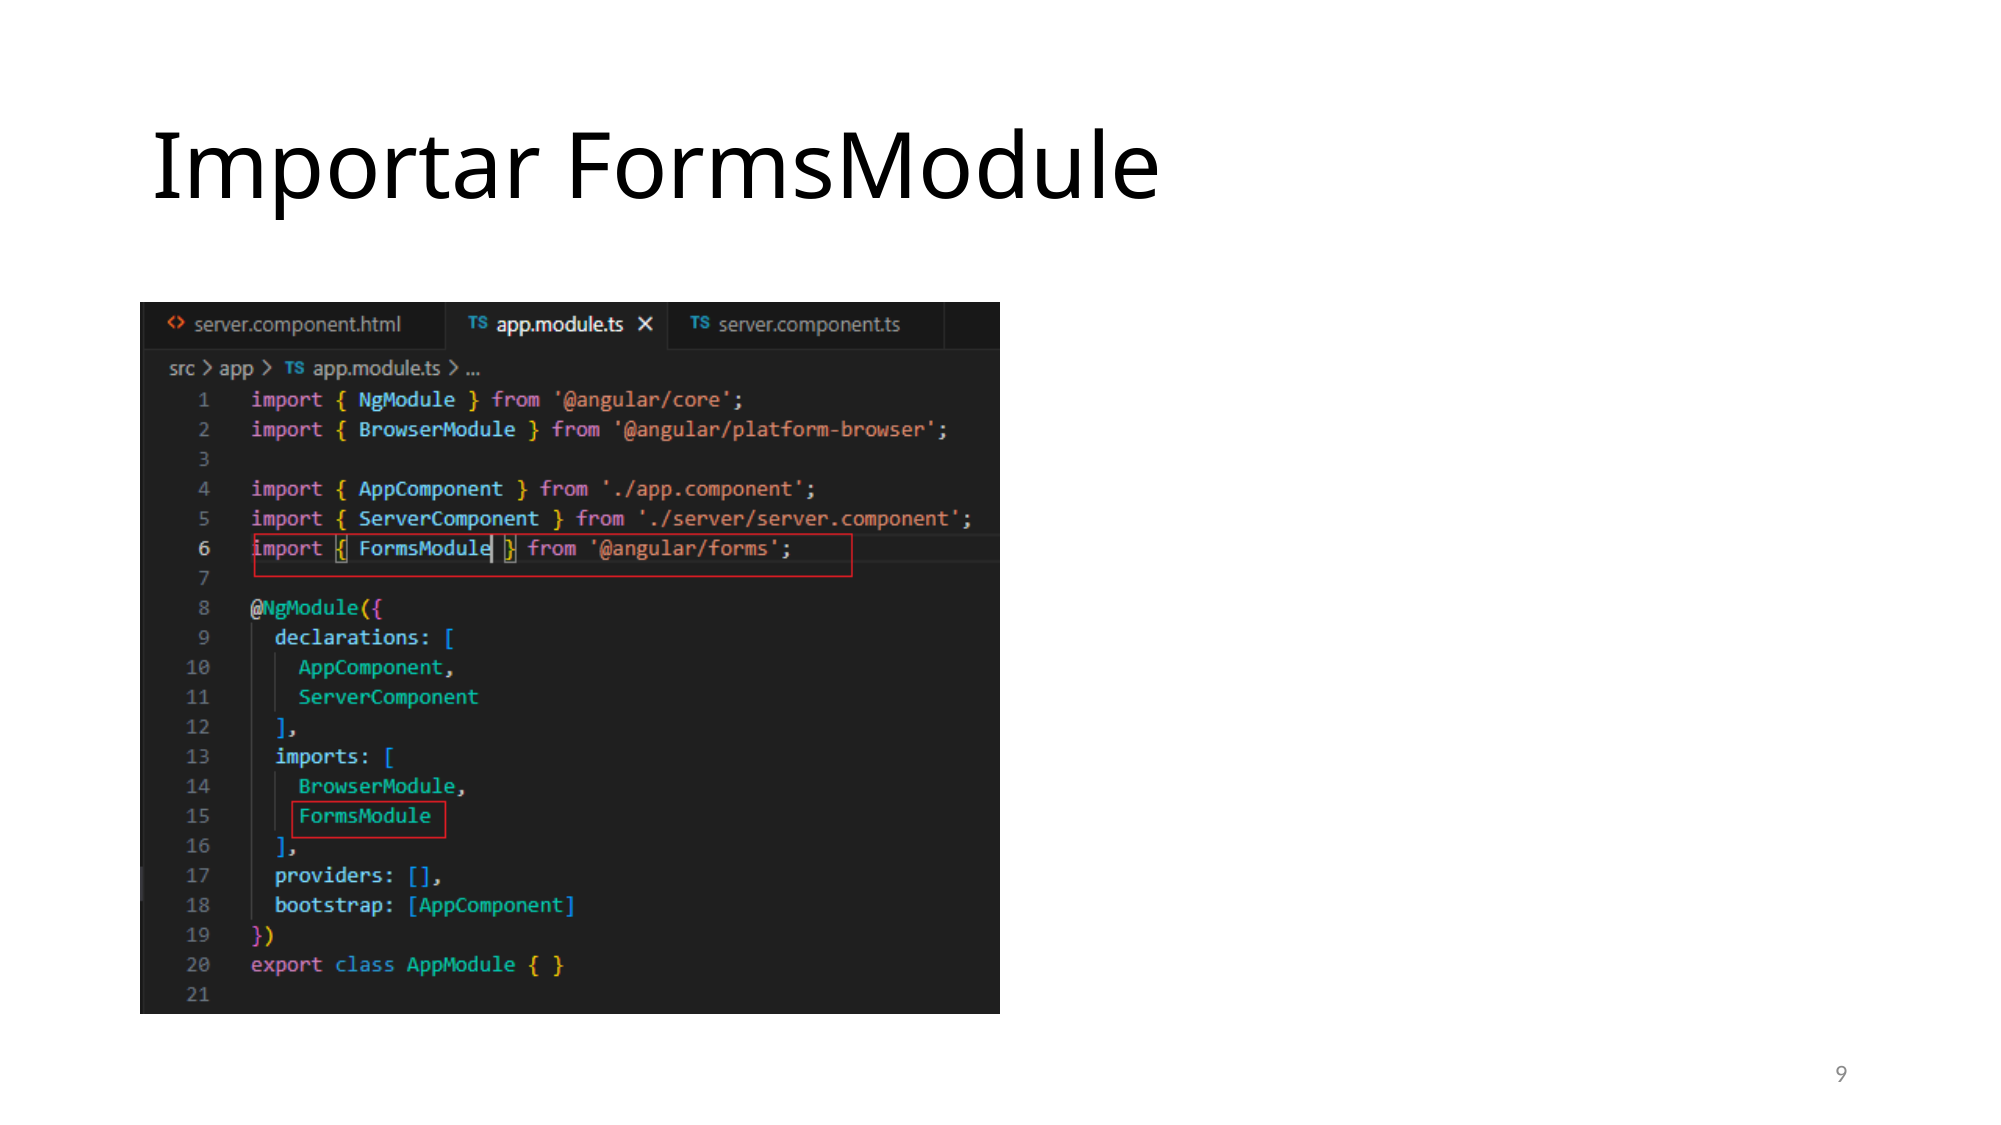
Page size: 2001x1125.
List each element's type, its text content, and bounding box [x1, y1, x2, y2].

picture [140, 302, 1000, 1014]
slide_number 9 [1412, 1042, 1863, 1103]
title Importar FormsModule [137, 59, 1863, 278]
